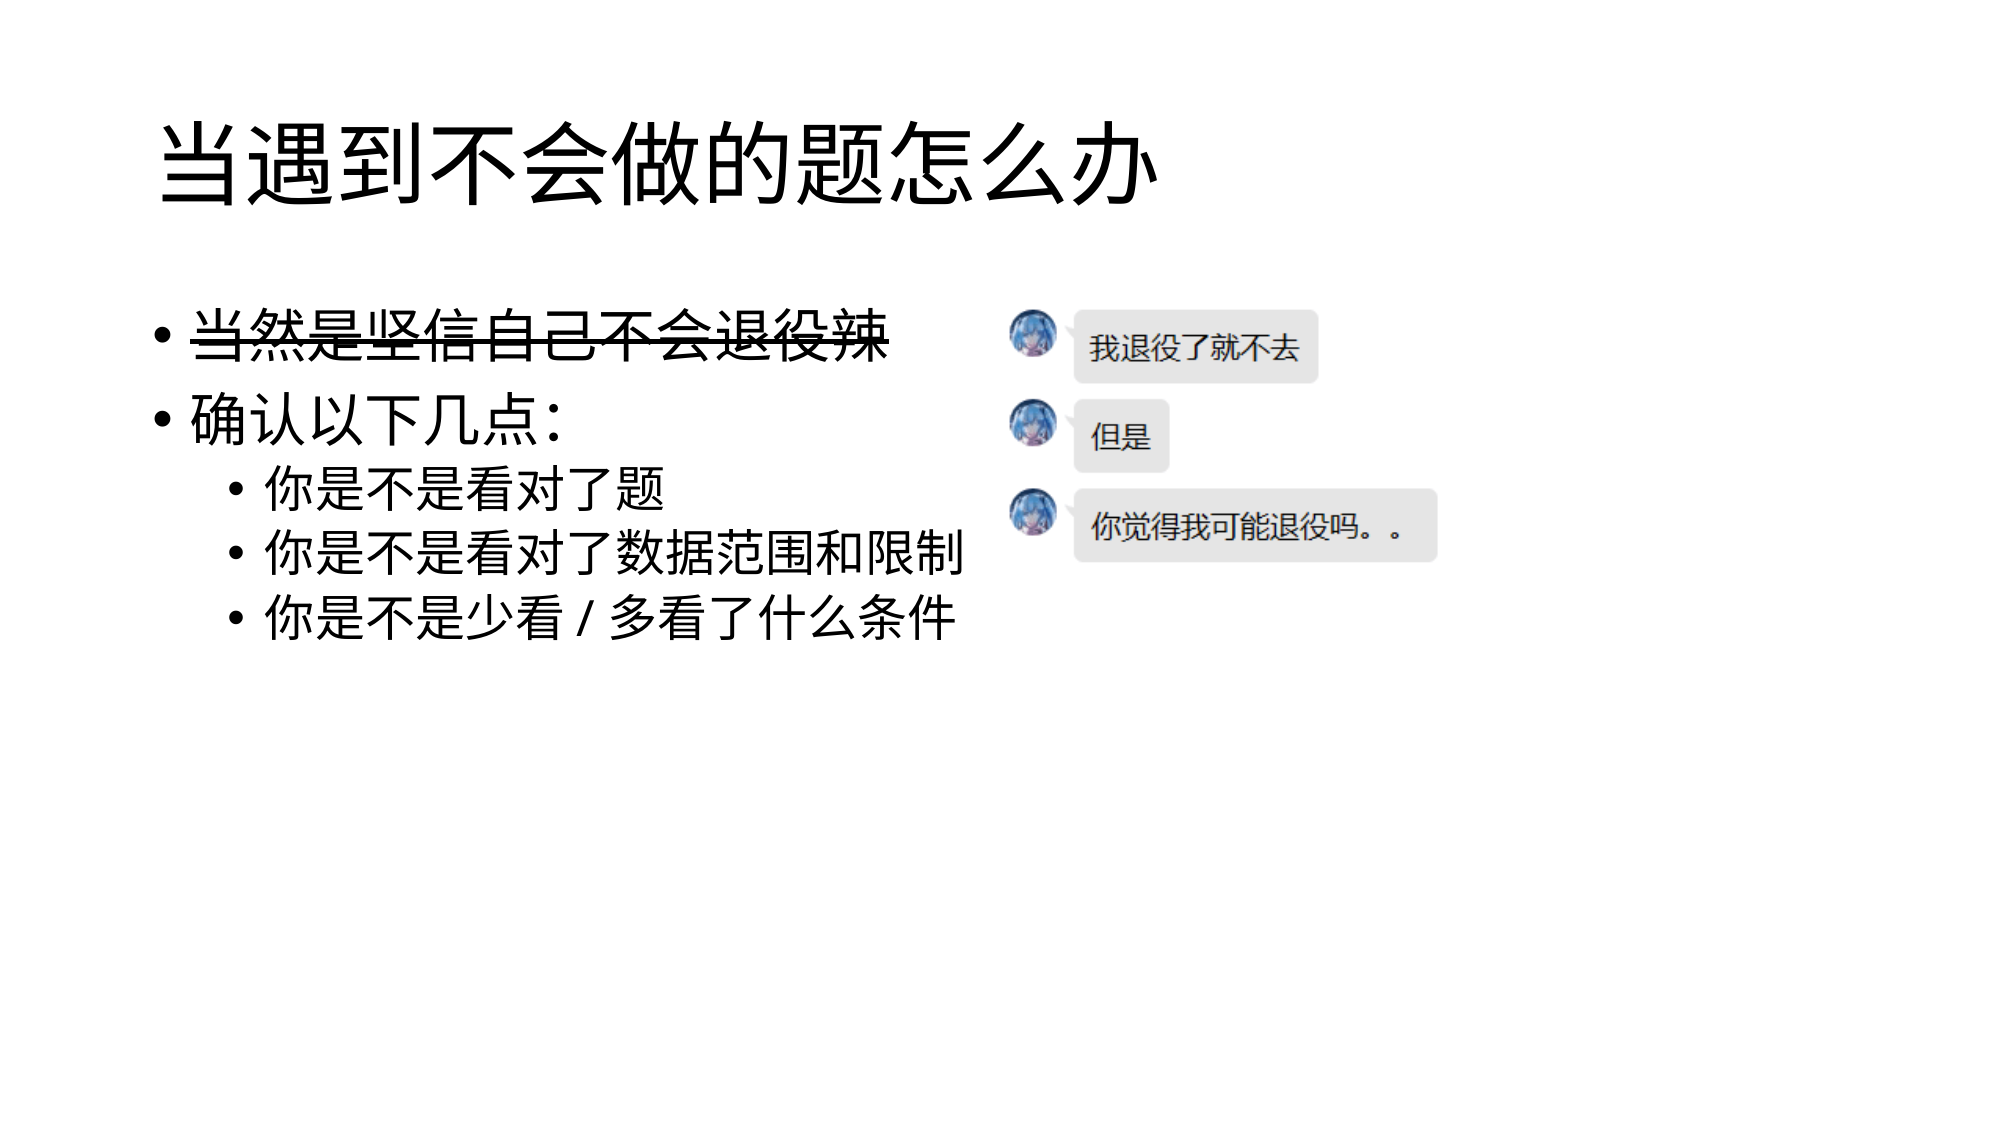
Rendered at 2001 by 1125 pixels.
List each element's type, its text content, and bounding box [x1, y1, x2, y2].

list 当然是坚信自己不会退役辣 确认以下几点： 你是不是看对了题 你是不是看对了数据范围和限制 你是不是少看/多看了什么条件 [137, 299, 1863, 1014]
picture [999, 299, 1452, 575]
title 当遇到不会做的题怎么办 [137, 59, 1863, 278]
